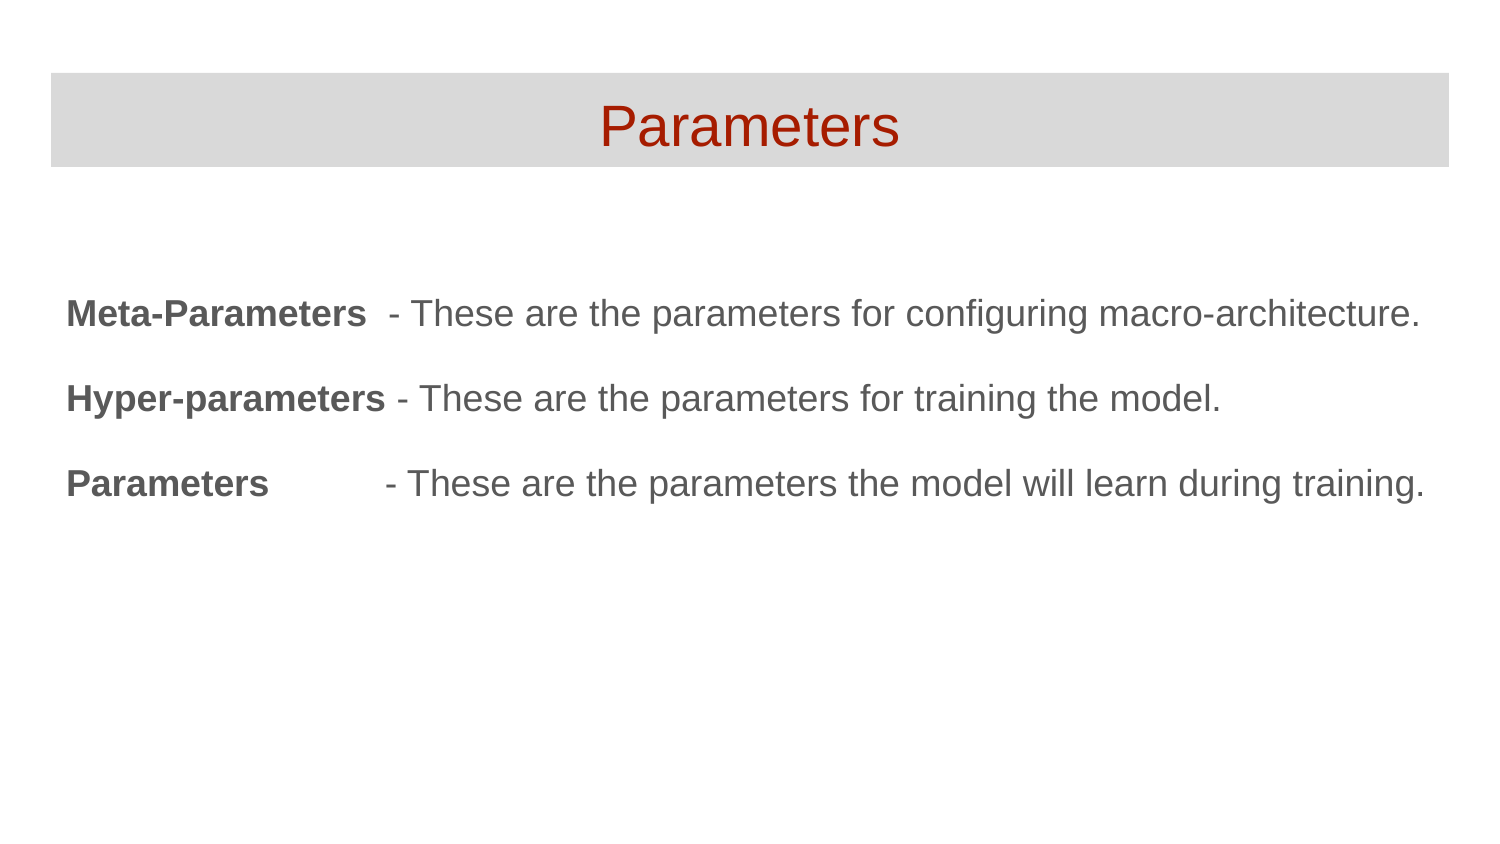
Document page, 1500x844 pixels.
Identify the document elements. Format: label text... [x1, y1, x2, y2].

list Meta-Parameters - These are the parameters for configuring macro-architecture. Hyper-parameters - These are the parameters for training the model. Parameters - These are the parameters the model will learn during training. [51, 189, 1449, 750]
title Parameters [51, 72, 1449, 167]
